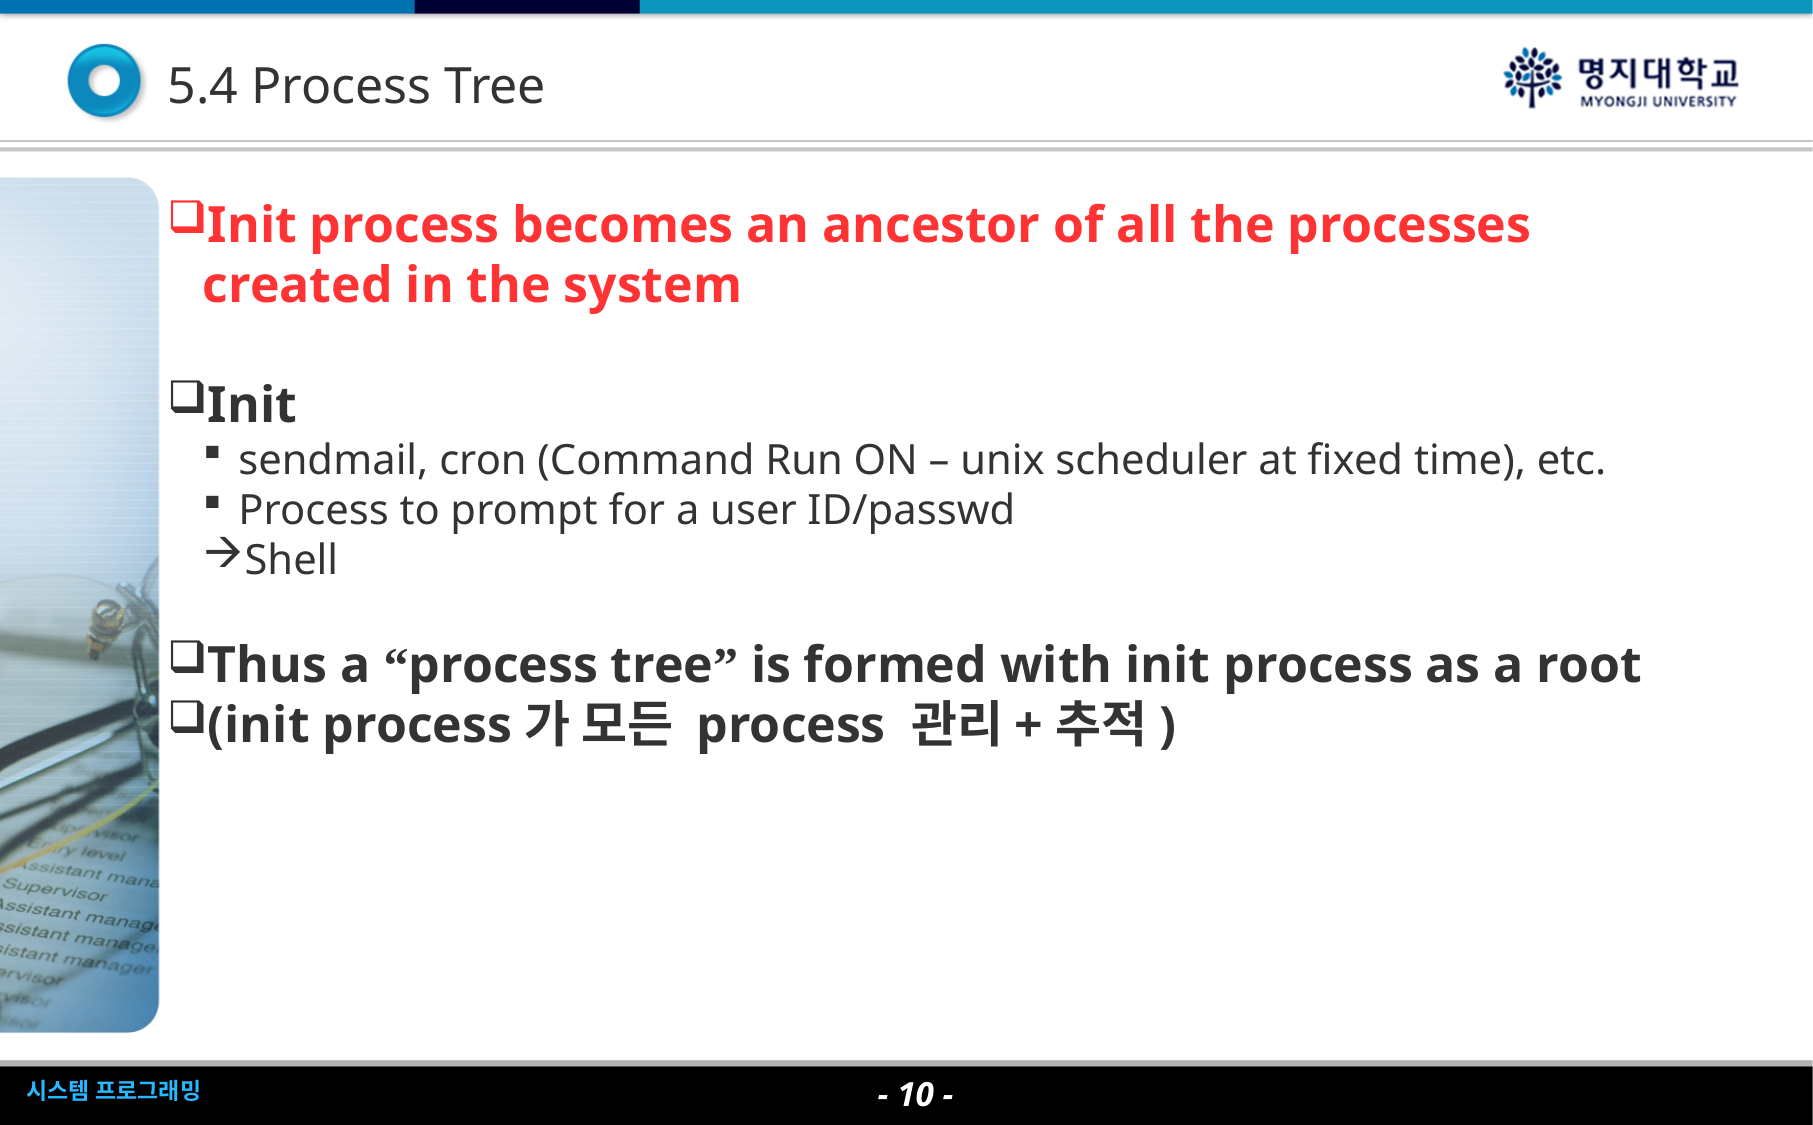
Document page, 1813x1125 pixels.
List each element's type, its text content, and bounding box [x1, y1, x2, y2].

text_box 5.4 Process Tree [150, 38, 1797, 129]
text_box Init process becomes an ancestor of all the processes created in the system Init sendmail, cron (Command Run ON – unix scheduler at fixed time), etc. Process to prompt for a user ID/passwd Shell Thus a “process tree” is formed with init process as a root (init process가 모든 process 관리+추적) [150, 184, 1674, 783]
text_box - <숫자> - [819, 1065, 1012, 1125]
picture [0, 0, 1813, 1125]
